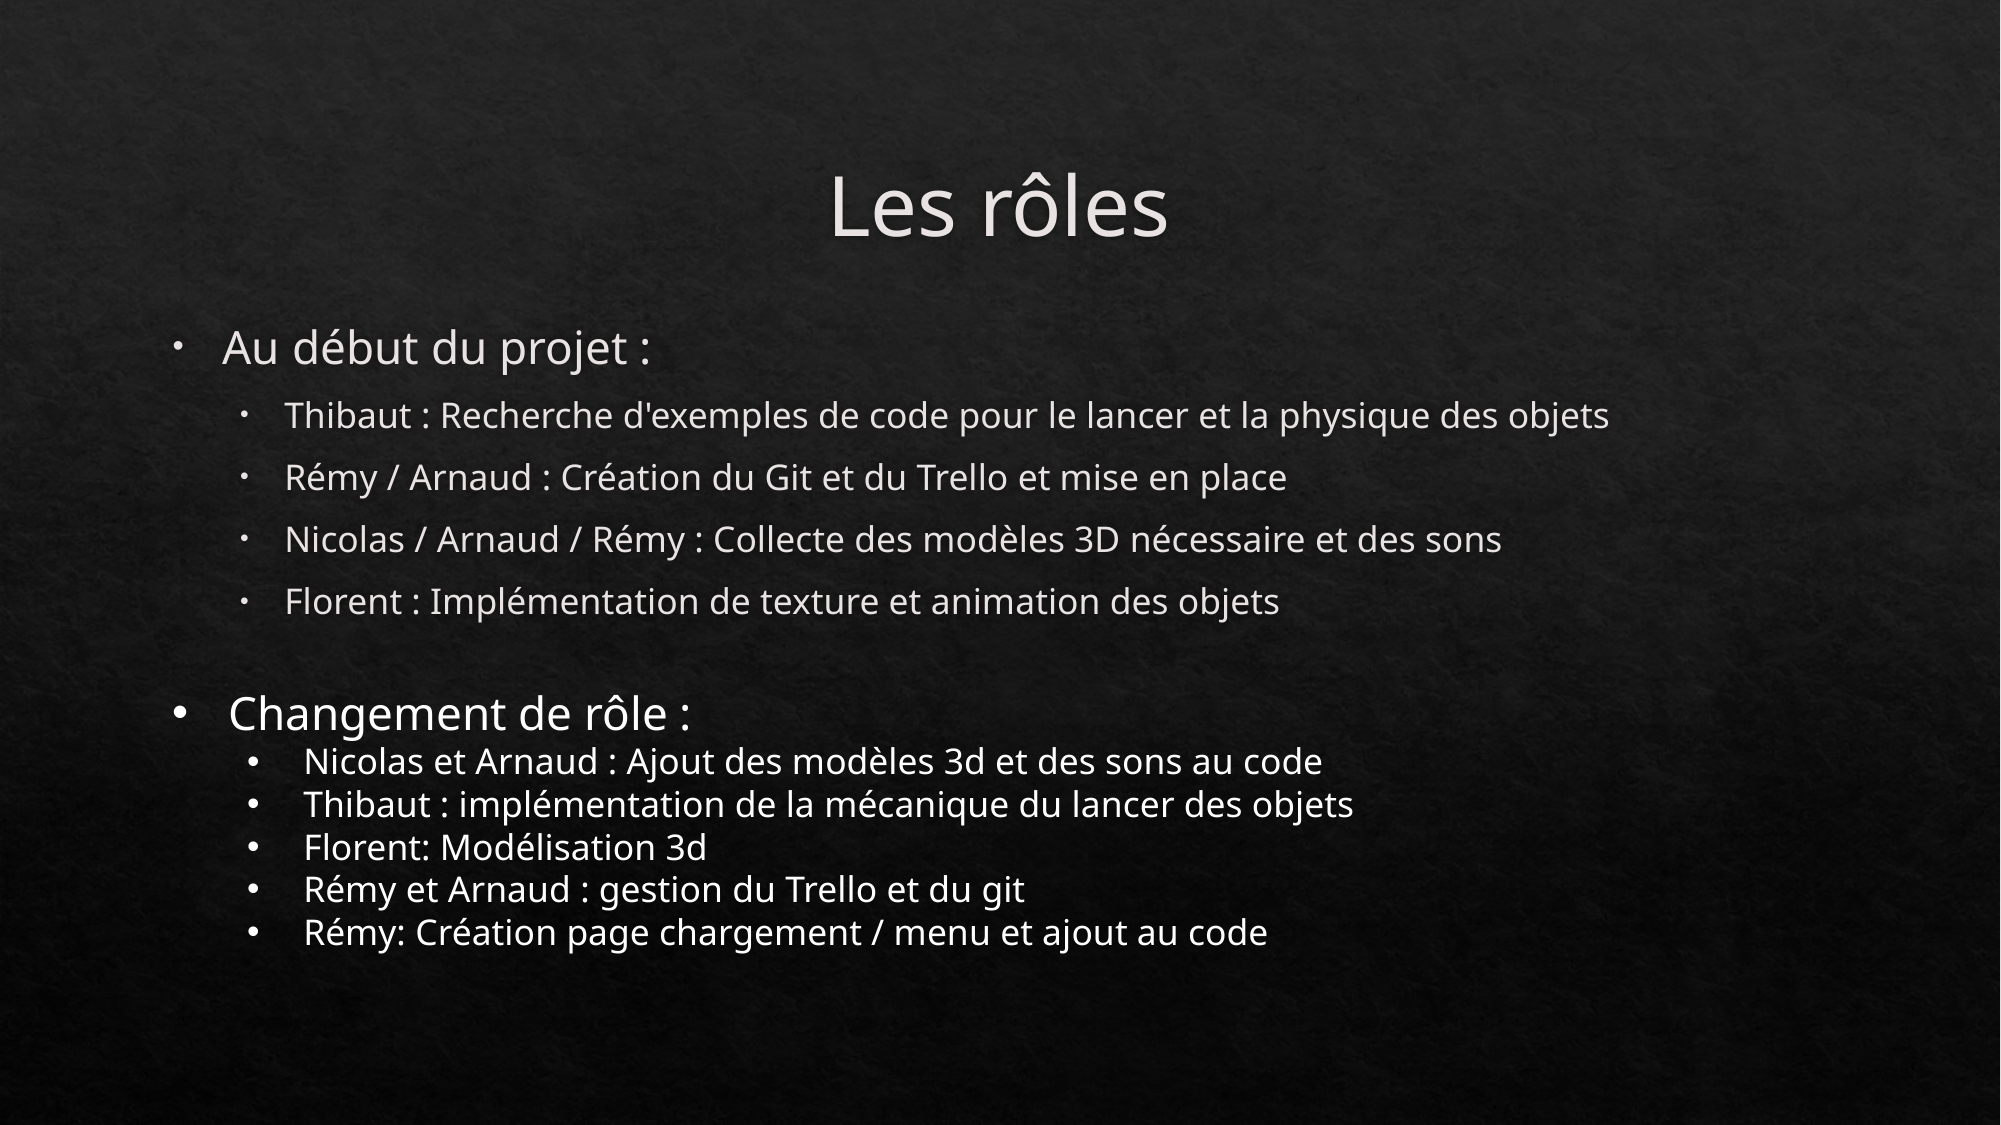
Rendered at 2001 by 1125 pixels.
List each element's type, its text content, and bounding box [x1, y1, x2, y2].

list Au début du projet : Thibaut : Recherche d'exemples de code pour le lancer et la physique des objets Rémy / Arnaud : Création du Git et du Trello et mise en place Nicolas / Arnaud / Rémy : Collecte des modèles 3D nécessaire et des sons Florent : Implémentation de texture et animation des objets [151, 305, 1850, 672]
title Les rôles [149, 99, 1849, 303]
text_box Changement de rôle : Nicolas et Arnaud : Ajout des modèles 3d et des sons au code Thibaut : implémentation de la mécanique du lancer des objets Florent: Modélisation 3d Rémy et Arnaud : gestion du Trello et du git Rémy: Création page chargement / menu et ajout au code [157, 677, 1657, 1070]
